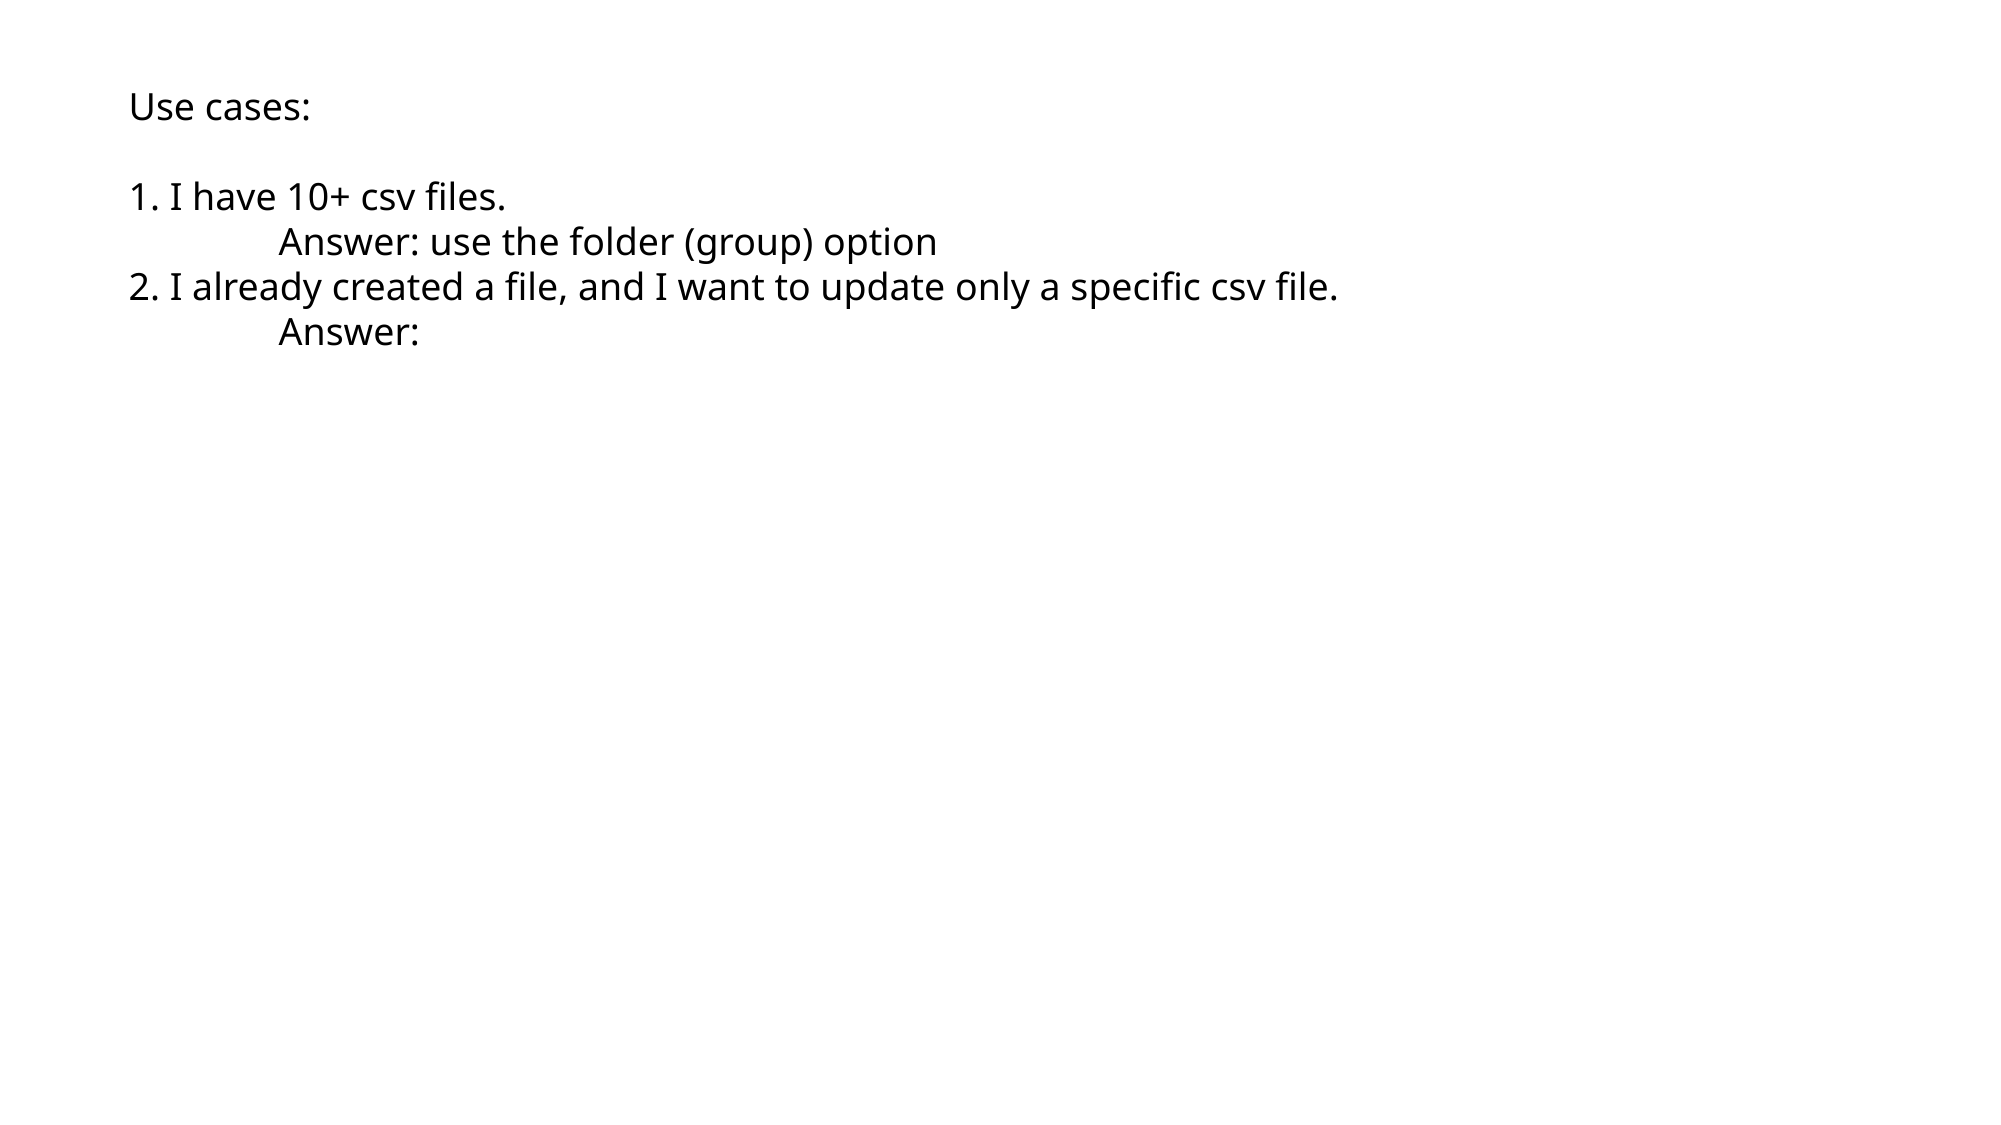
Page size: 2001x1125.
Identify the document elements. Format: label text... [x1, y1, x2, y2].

text_box Use cases: 1. I have 10+ csv files. Answer: use the folder (group) option 2. I already created a file, and I want to update only a specific csv file. Answer: [113, 75, 1933, 361]
